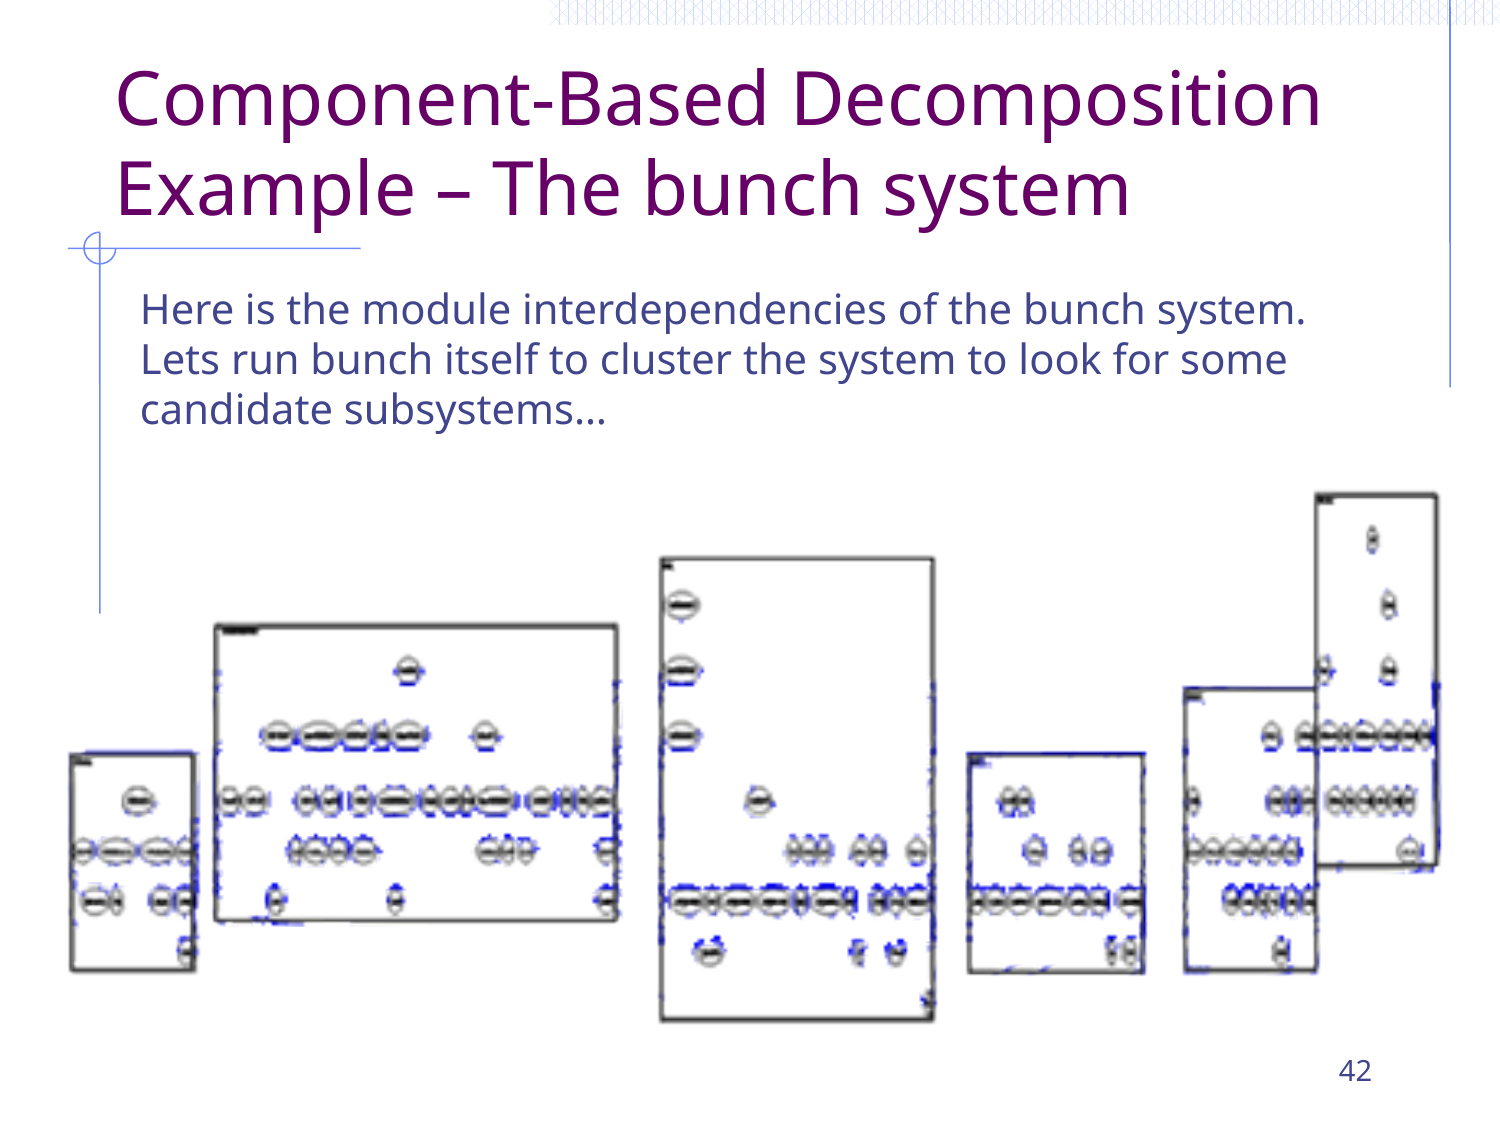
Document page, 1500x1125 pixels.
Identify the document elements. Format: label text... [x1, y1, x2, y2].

text_box Here is the module interdependencies of the bunch system. Lets run bunch itself to cluster the system to look for some candidate subsystems… [124, 275, 1413, 440]
title Component-Based Decomposition Example – The bunch system [99, 50, 1375, 238]
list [49, 487, 1476, 1032]
slide_number 42 [1074, 1041, 1388, 1100]
